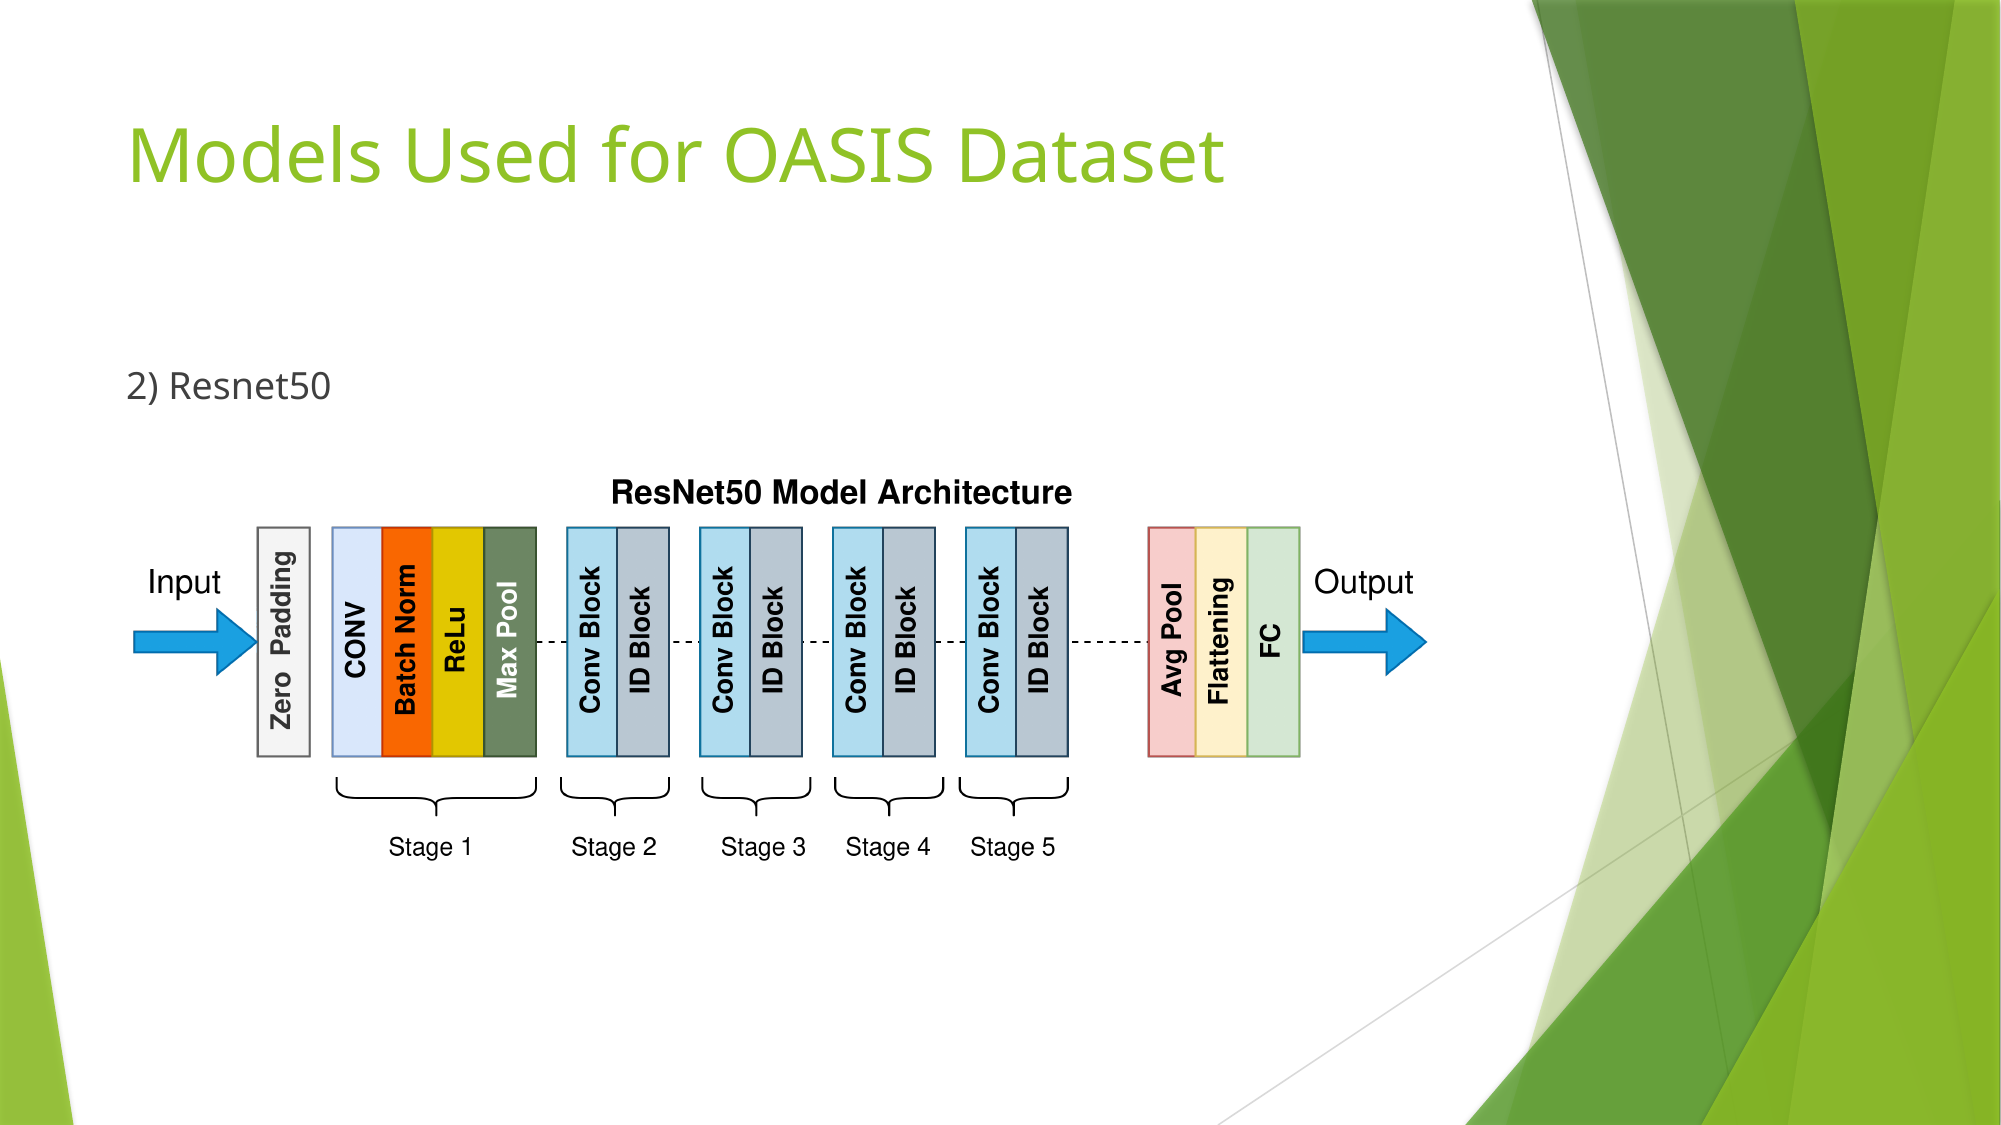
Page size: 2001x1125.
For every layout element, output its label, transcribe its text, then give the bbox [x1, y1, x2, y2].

title Models Used for OASIS Dataset [111, 99, 1522, 317]
picture [131, 463, 1429, 882]
list 2) Resnet50 [111, 354, 1522, 992]
